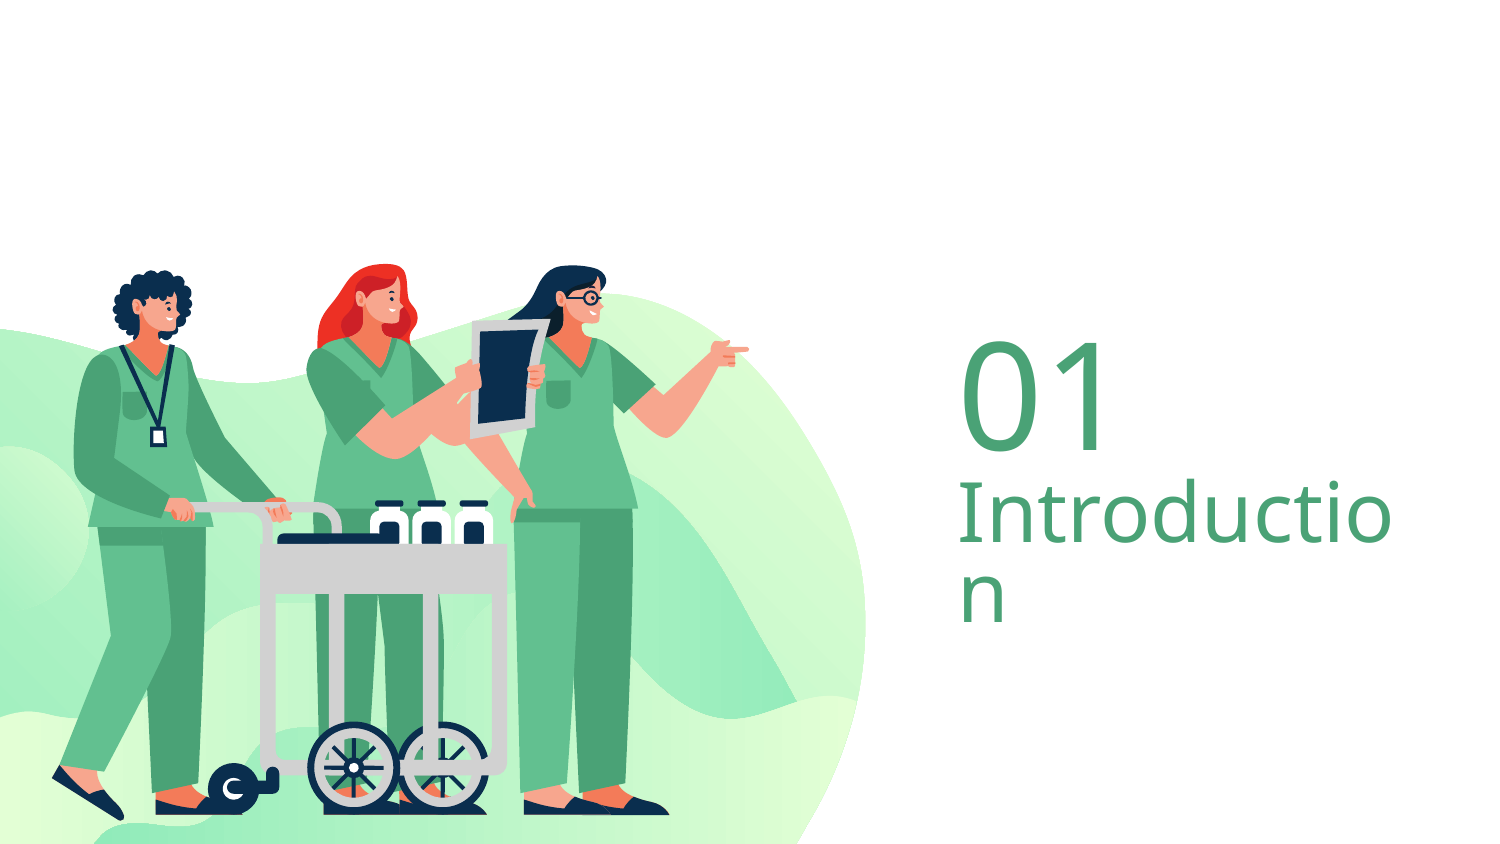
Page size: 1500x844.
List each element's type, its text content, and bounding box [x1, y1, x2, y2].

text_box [51, 263, 751, 821]
title 01 Introduction [942, 319, 1425, 499]
